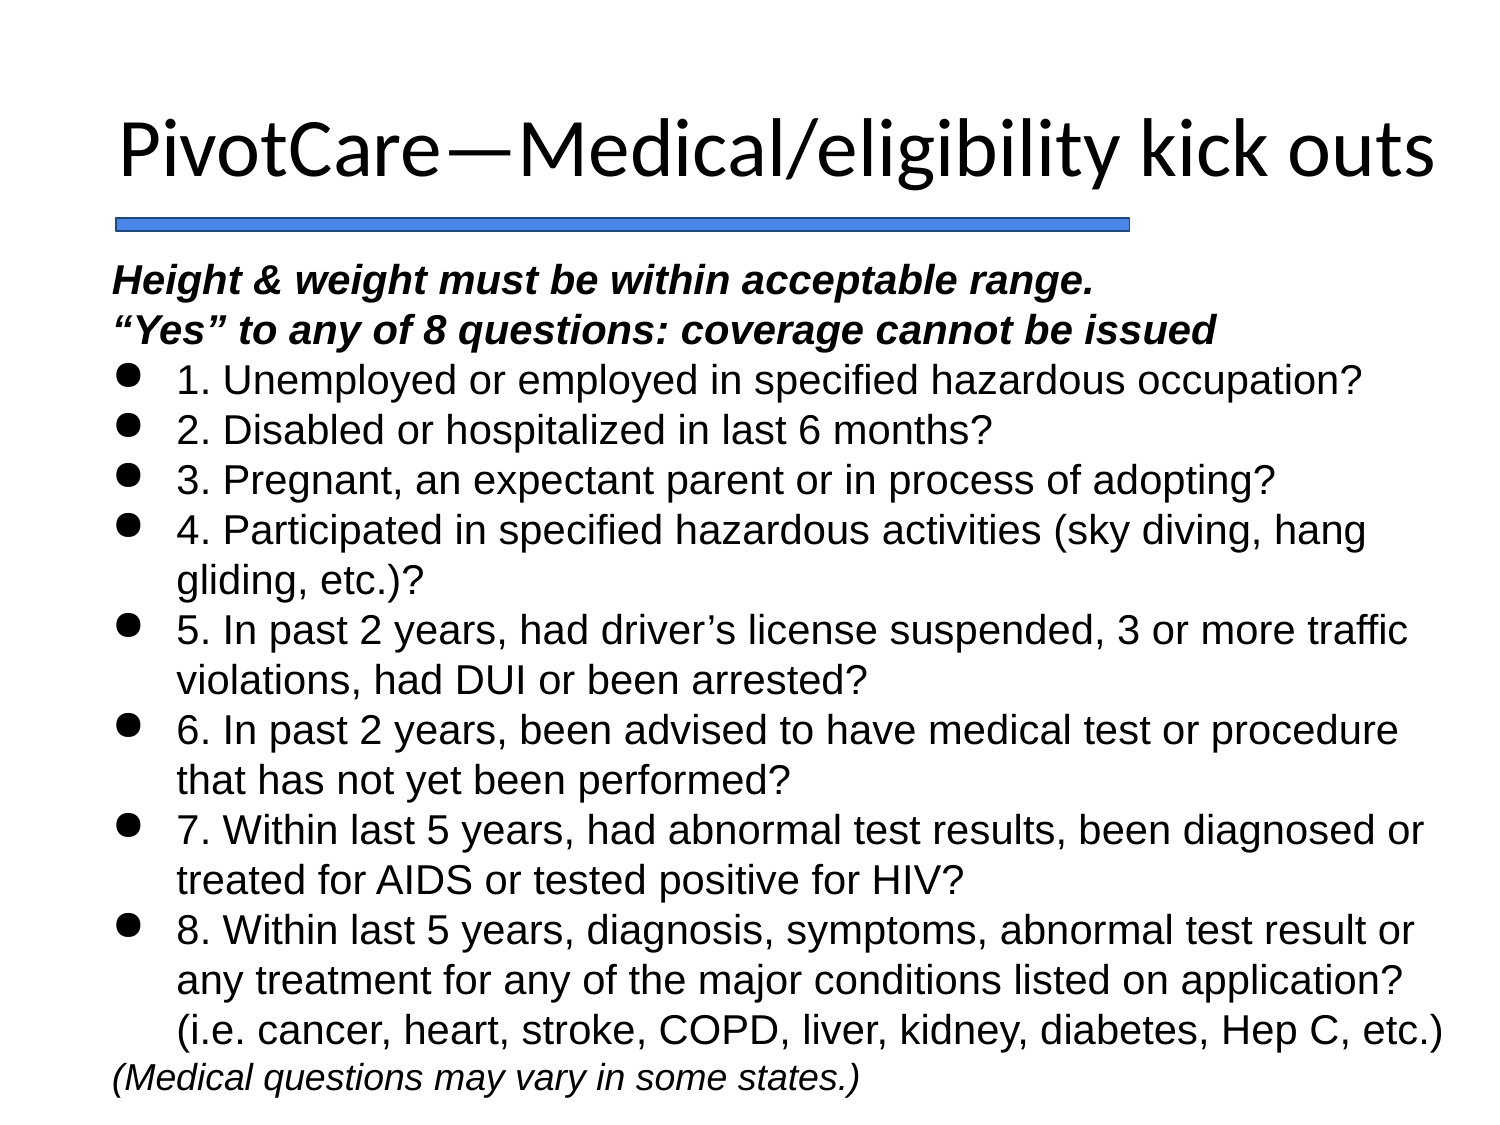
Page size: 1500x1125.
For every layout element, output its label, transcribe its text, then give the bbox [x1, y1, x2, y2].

title PivotCare—Medical/eligibility kick outs [103, 34, 1500, 252]
text_box [115, 218, 1130, 231]
text_box Height & weight must be within acceptable range. “Yes” to any of 8 questions: coverage cannot be issued 1. Unemployed or employed in specified hazardous occupation? 2. Disabled or hospitalized in last 6 months? 3. Pregnant, an expectant parent or in process of adopting? 4. Participated in specified hazardous activities (sky diving, hang gliding, etc.)? 5. In past 2 years, had driver’s license suspended, 3 or more traffic violations, had DUI or been arrested? 6. In past 2 years, been advised to have medical test or procedure that has not yet been performed? 7. Within last 5 years, had abnormal test results, been diagnosed or treated for AIDS or tested positive for HIV? 8. Within last 5 years, diagnosis, symptoms, abnormal test result or any treatment for any of the major conditions listed on application? (i.e. cancer, heart, stroke, COPD, liver, kidney, diabetes, Hep C, etc.) (Medical questions may vary in some states.) [86, 237, 1483, 809]
